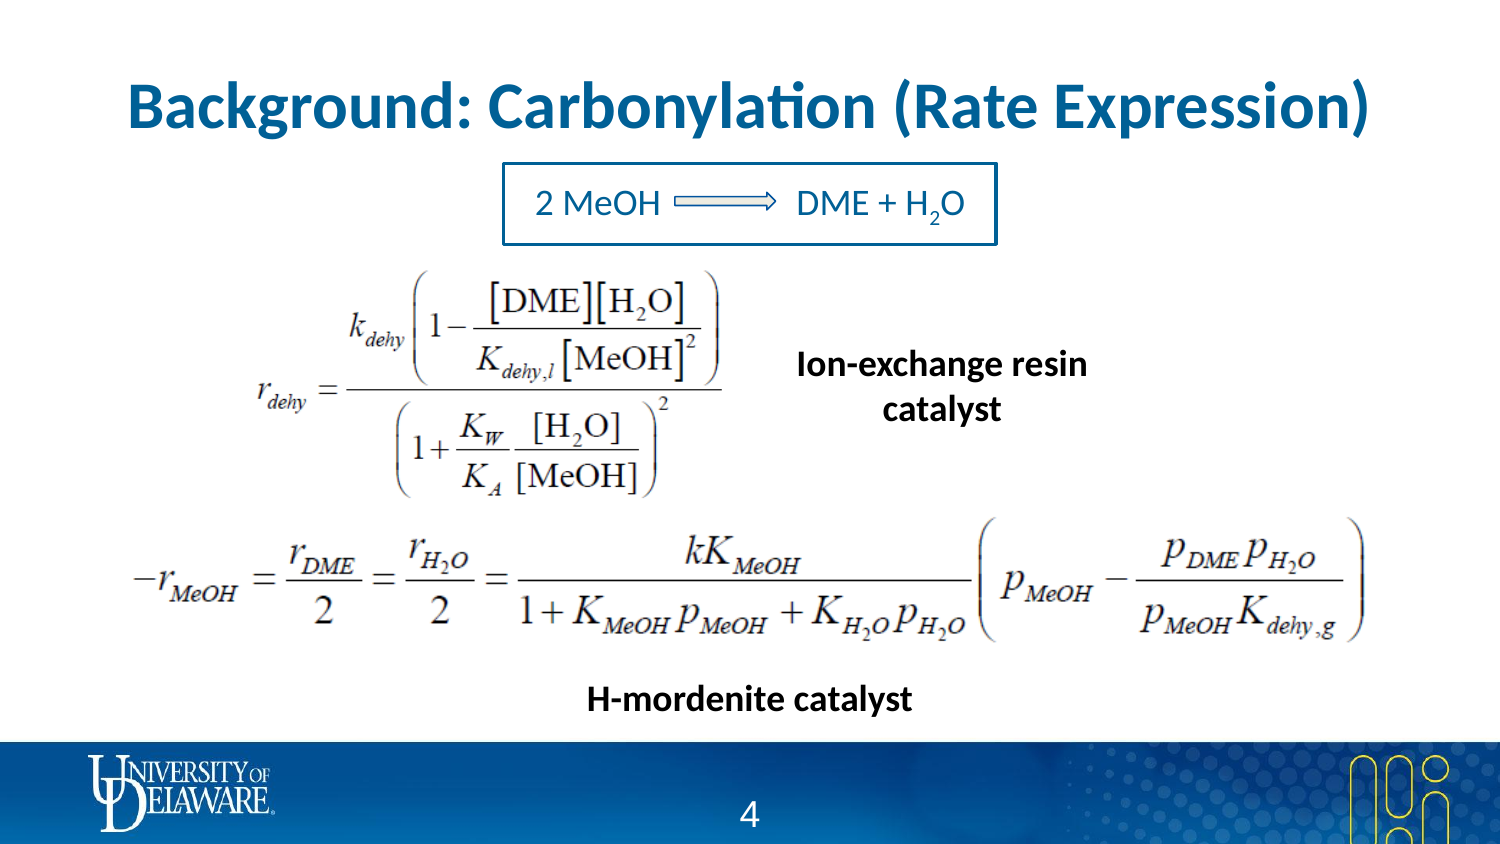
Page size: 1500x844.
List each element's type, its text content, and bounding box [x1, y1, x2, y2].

text_box 2 MeOH DME + H2O [503, 163, 996, 245]
text_box [674, 192, 776, 210]
text_box H-mordenite catalyst [557, 669, 943, 735]
slide_number ‹#› [575, 782, 925, 828]
text_box Ion-exchange resin catalyst [755, 324, 1135, 445]
picture [0, 0, 1500, 844]
title Background: Carbonylation (Rate Expression) [75, 41, 1425, 164]
